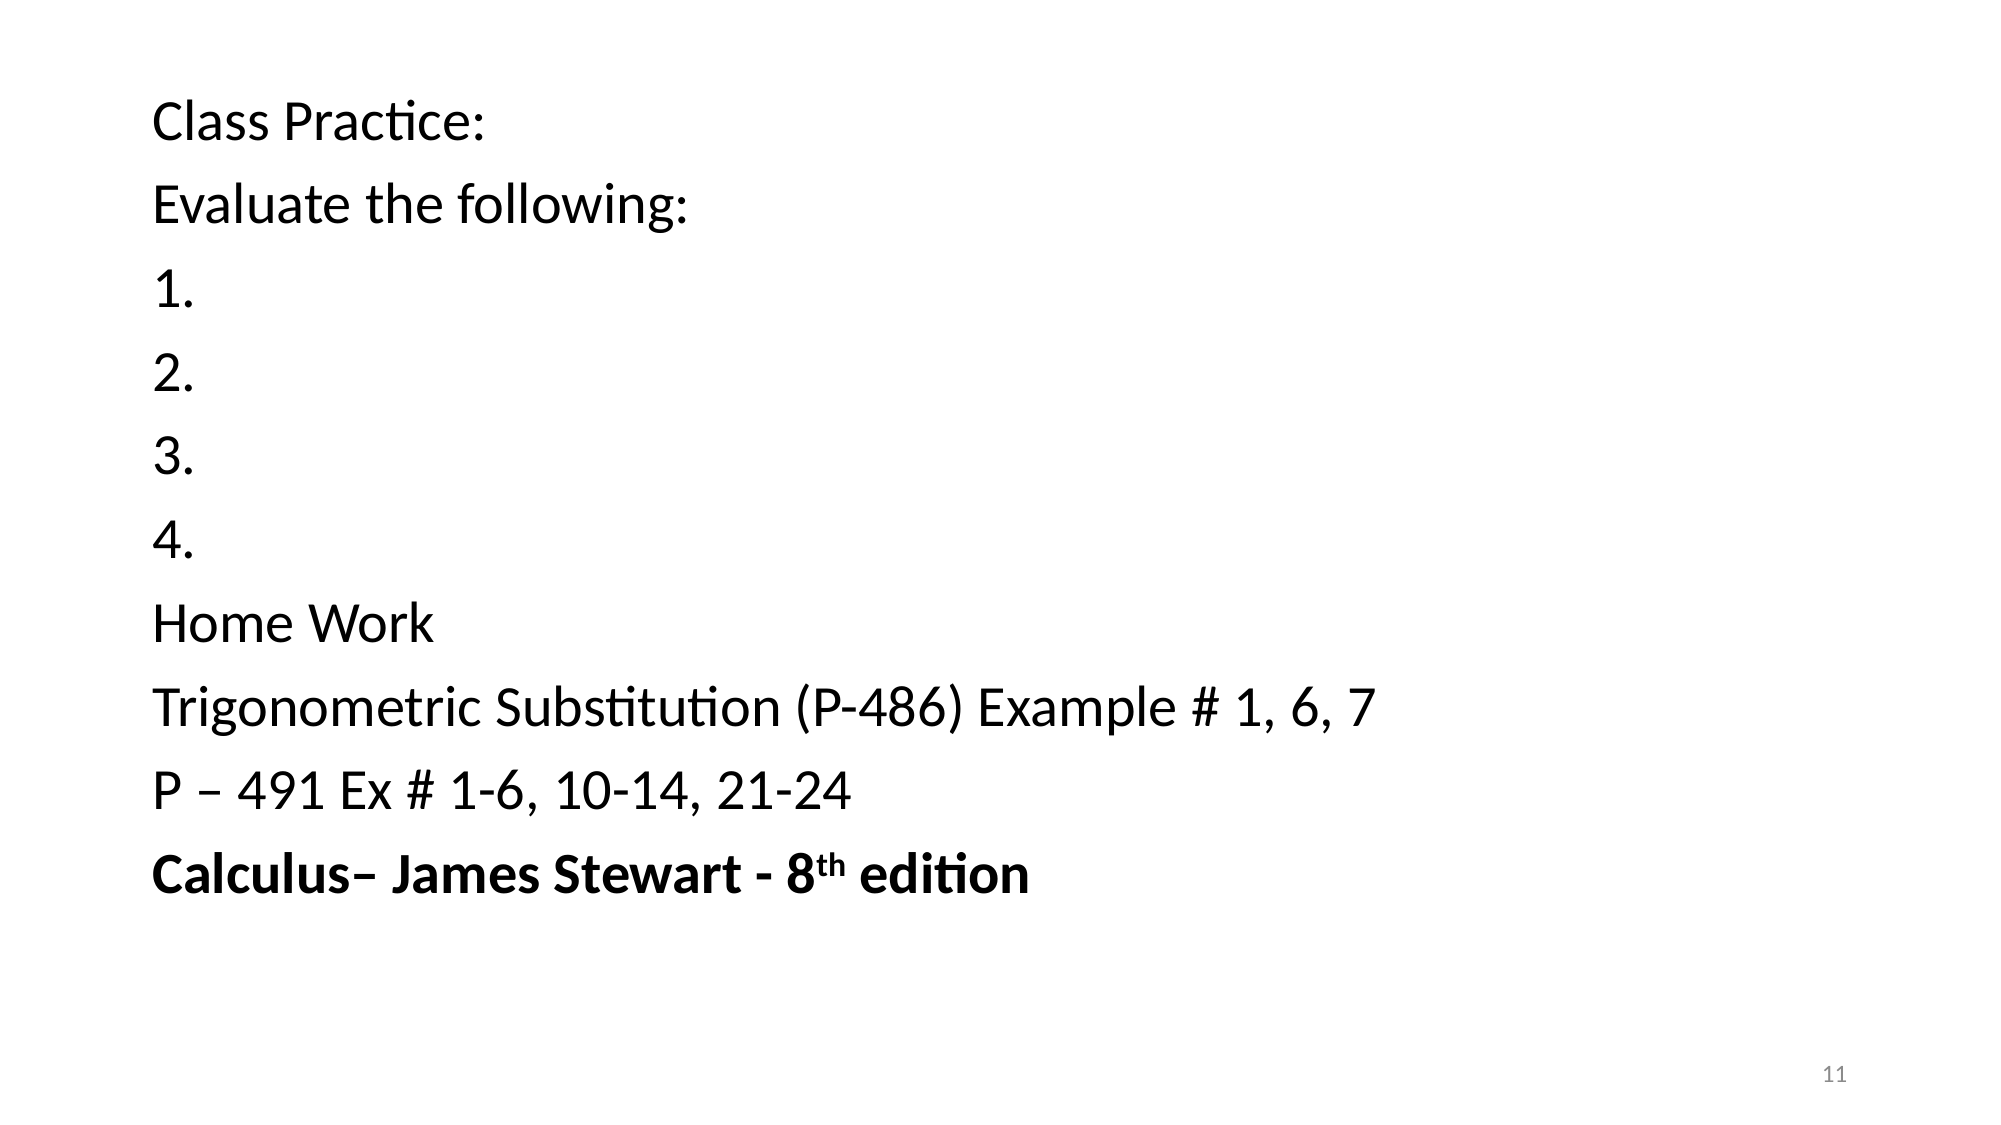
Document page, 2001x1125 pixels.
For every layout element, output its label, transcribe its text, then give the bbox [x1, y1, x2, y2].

slide_number 11 [1412, 1042, 1863, 1103]
